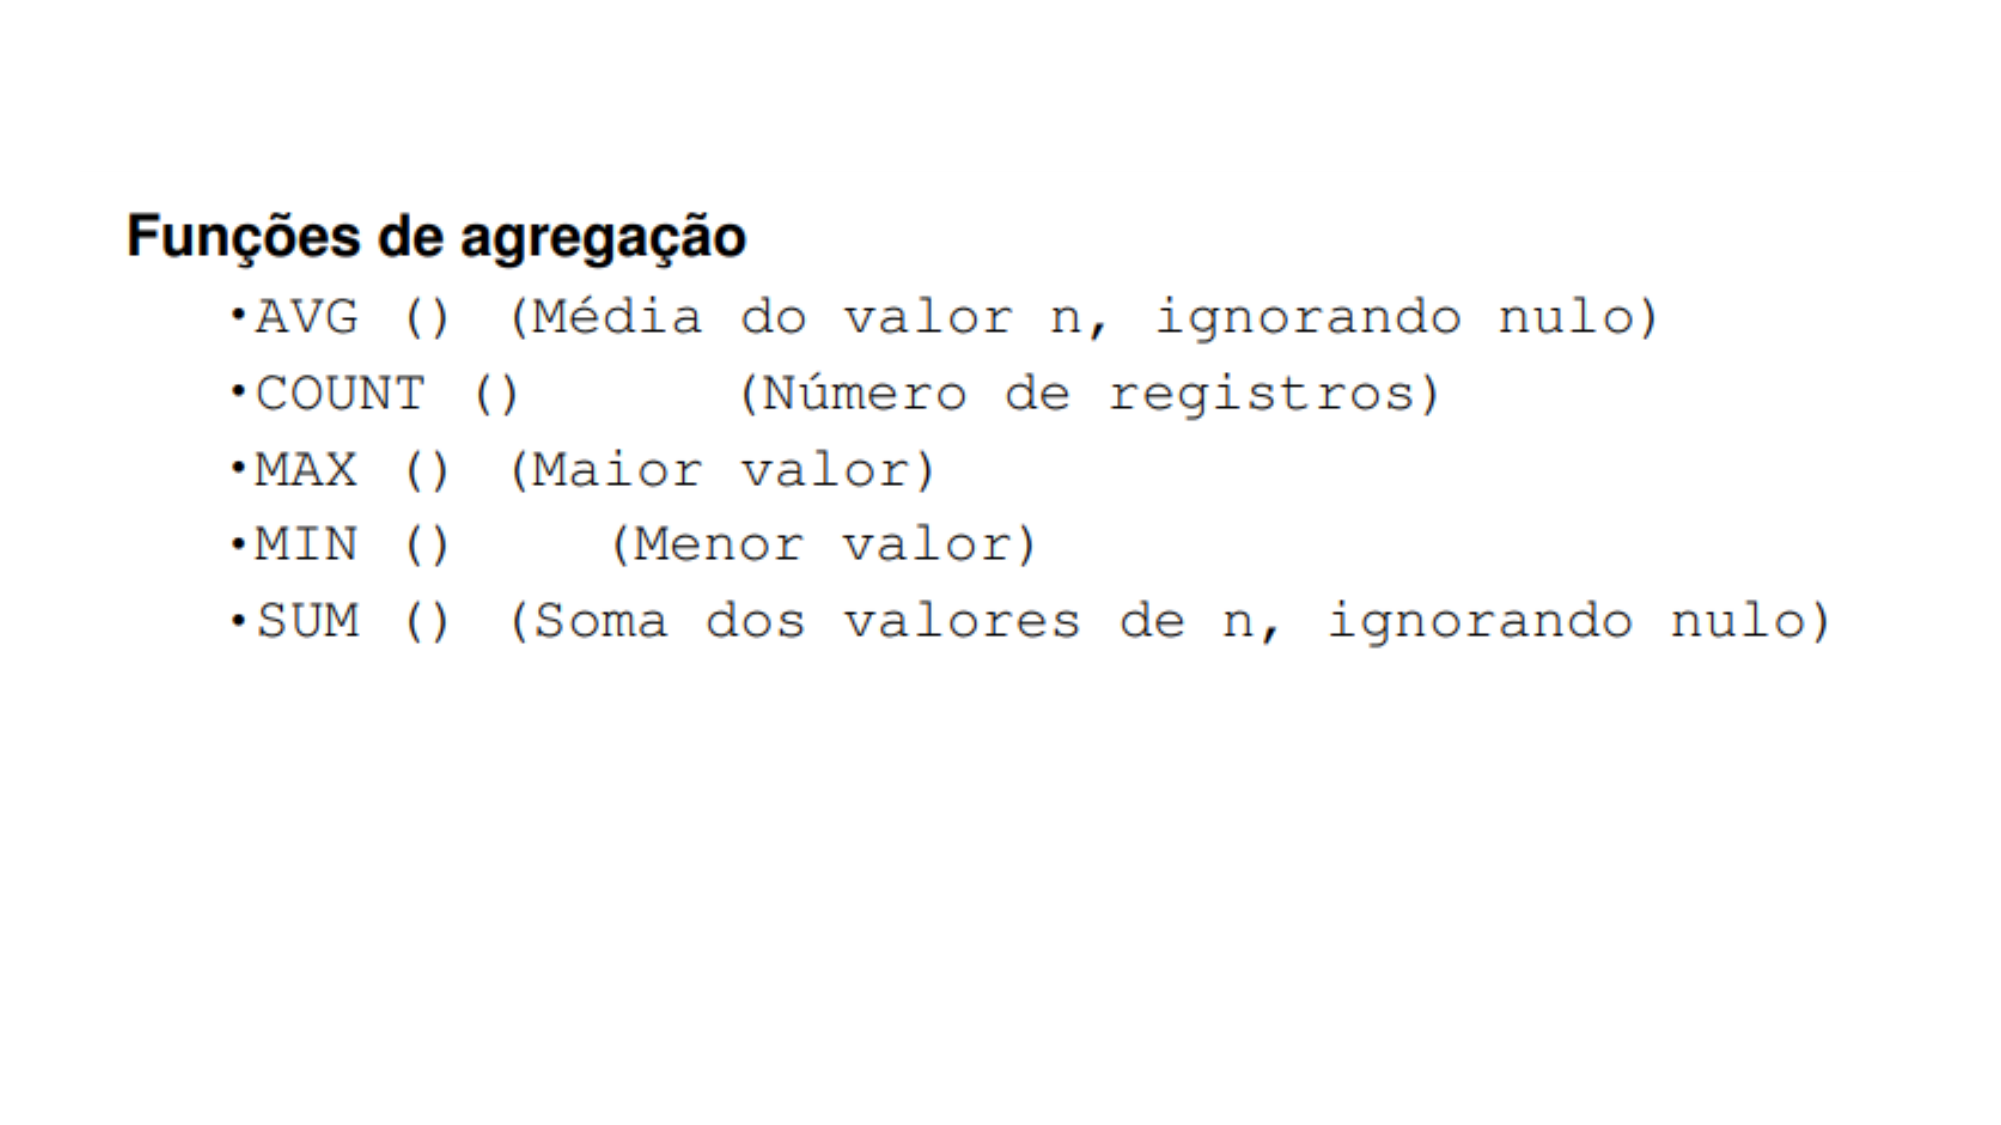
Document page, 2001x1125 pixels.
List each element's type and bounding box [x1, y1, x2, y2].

picture [80, 170, 1920, 785]
